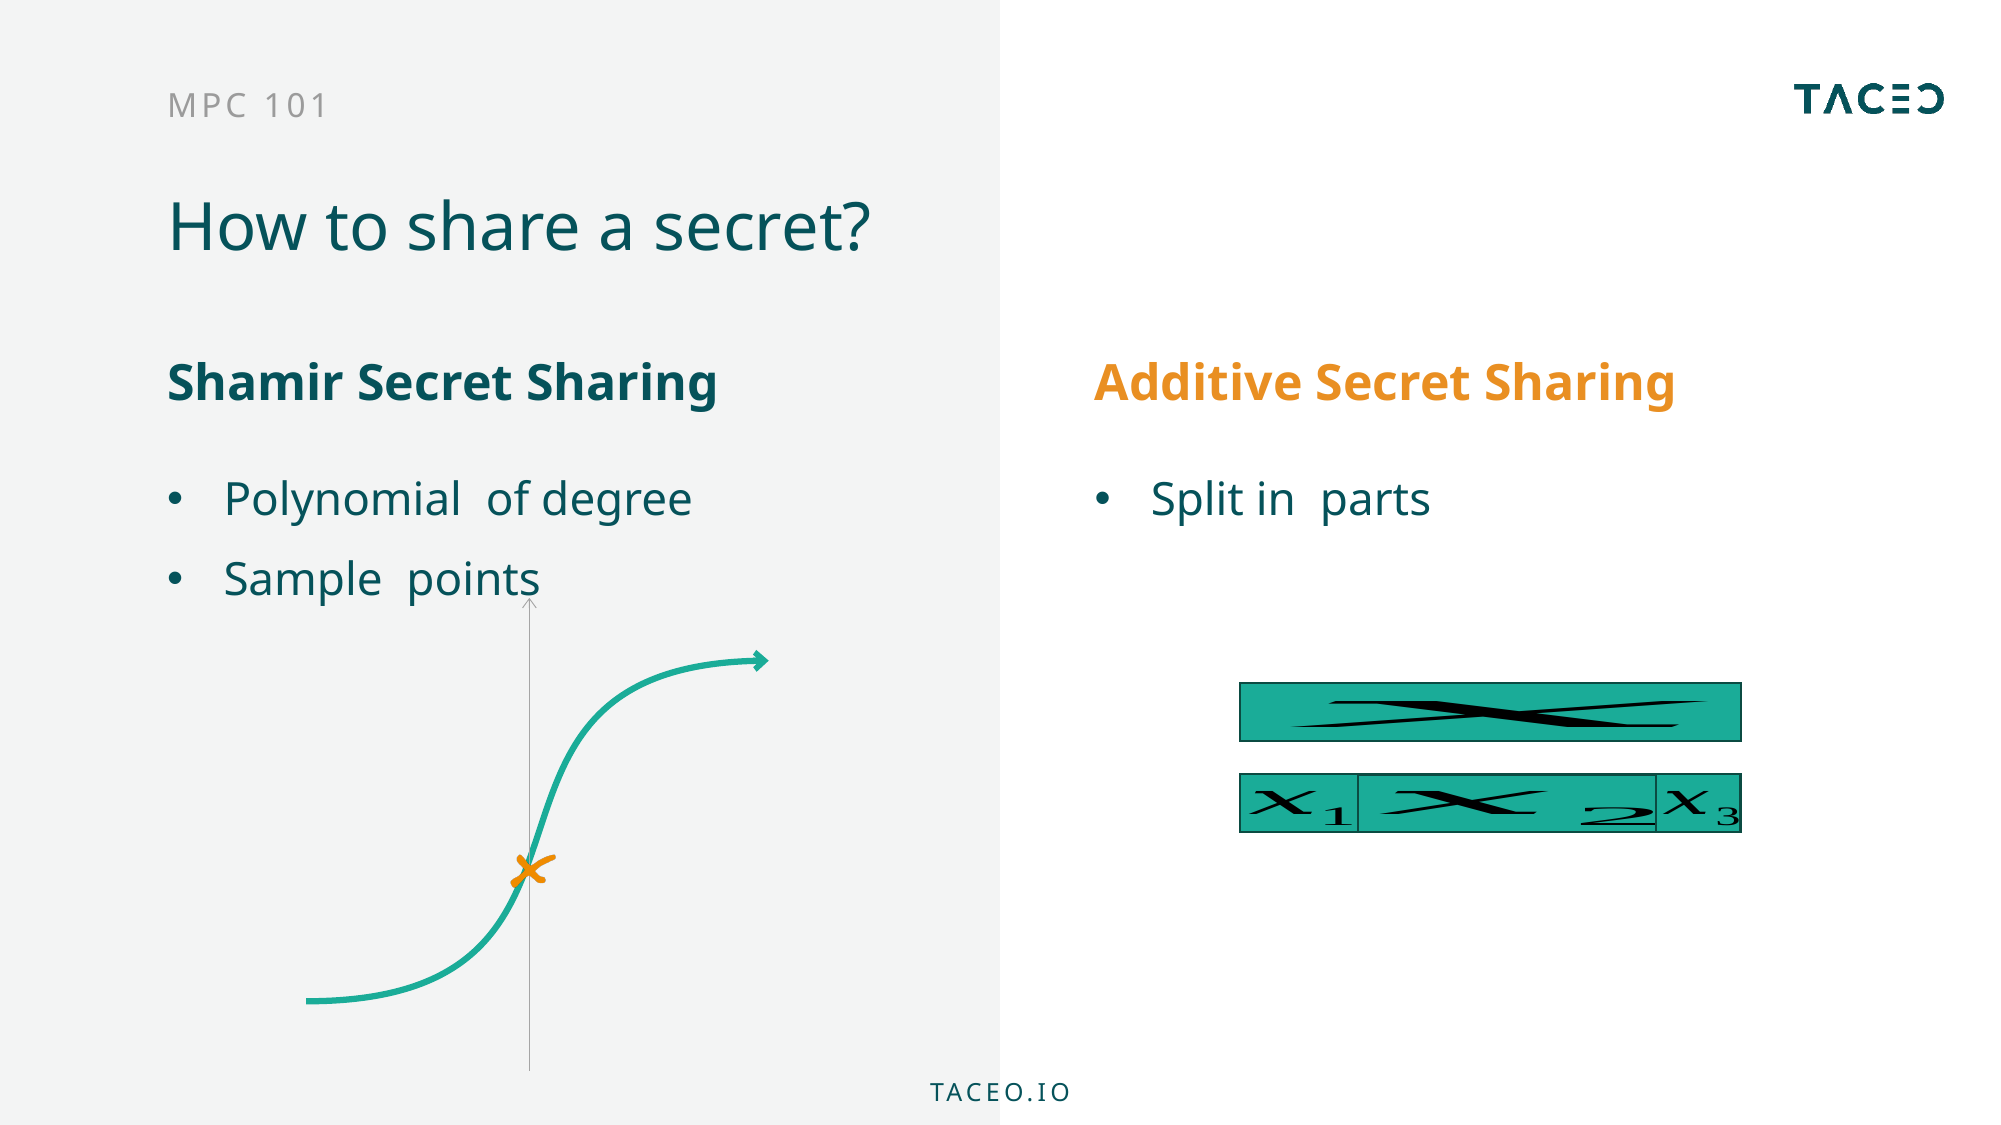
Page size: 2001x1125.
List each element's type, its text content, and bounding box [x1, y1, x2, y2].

list Additive Secret Sharing [1094, 338, 1863, 411]
picture [503, 817, 556, 912]
footer TACEO.IO [662, 1051, 1338, 1111]
title Mpc 101 [167, 80, 1863, 152]
list How to share a secret? [167, 184, 1000, 265]
list Shamir Secret Sharing [167, 338, 906, 411]
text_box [530, 660, 769, 1002]
picture [1863, 83, 1944, 114]
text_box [306, 660, 529, 1002]
